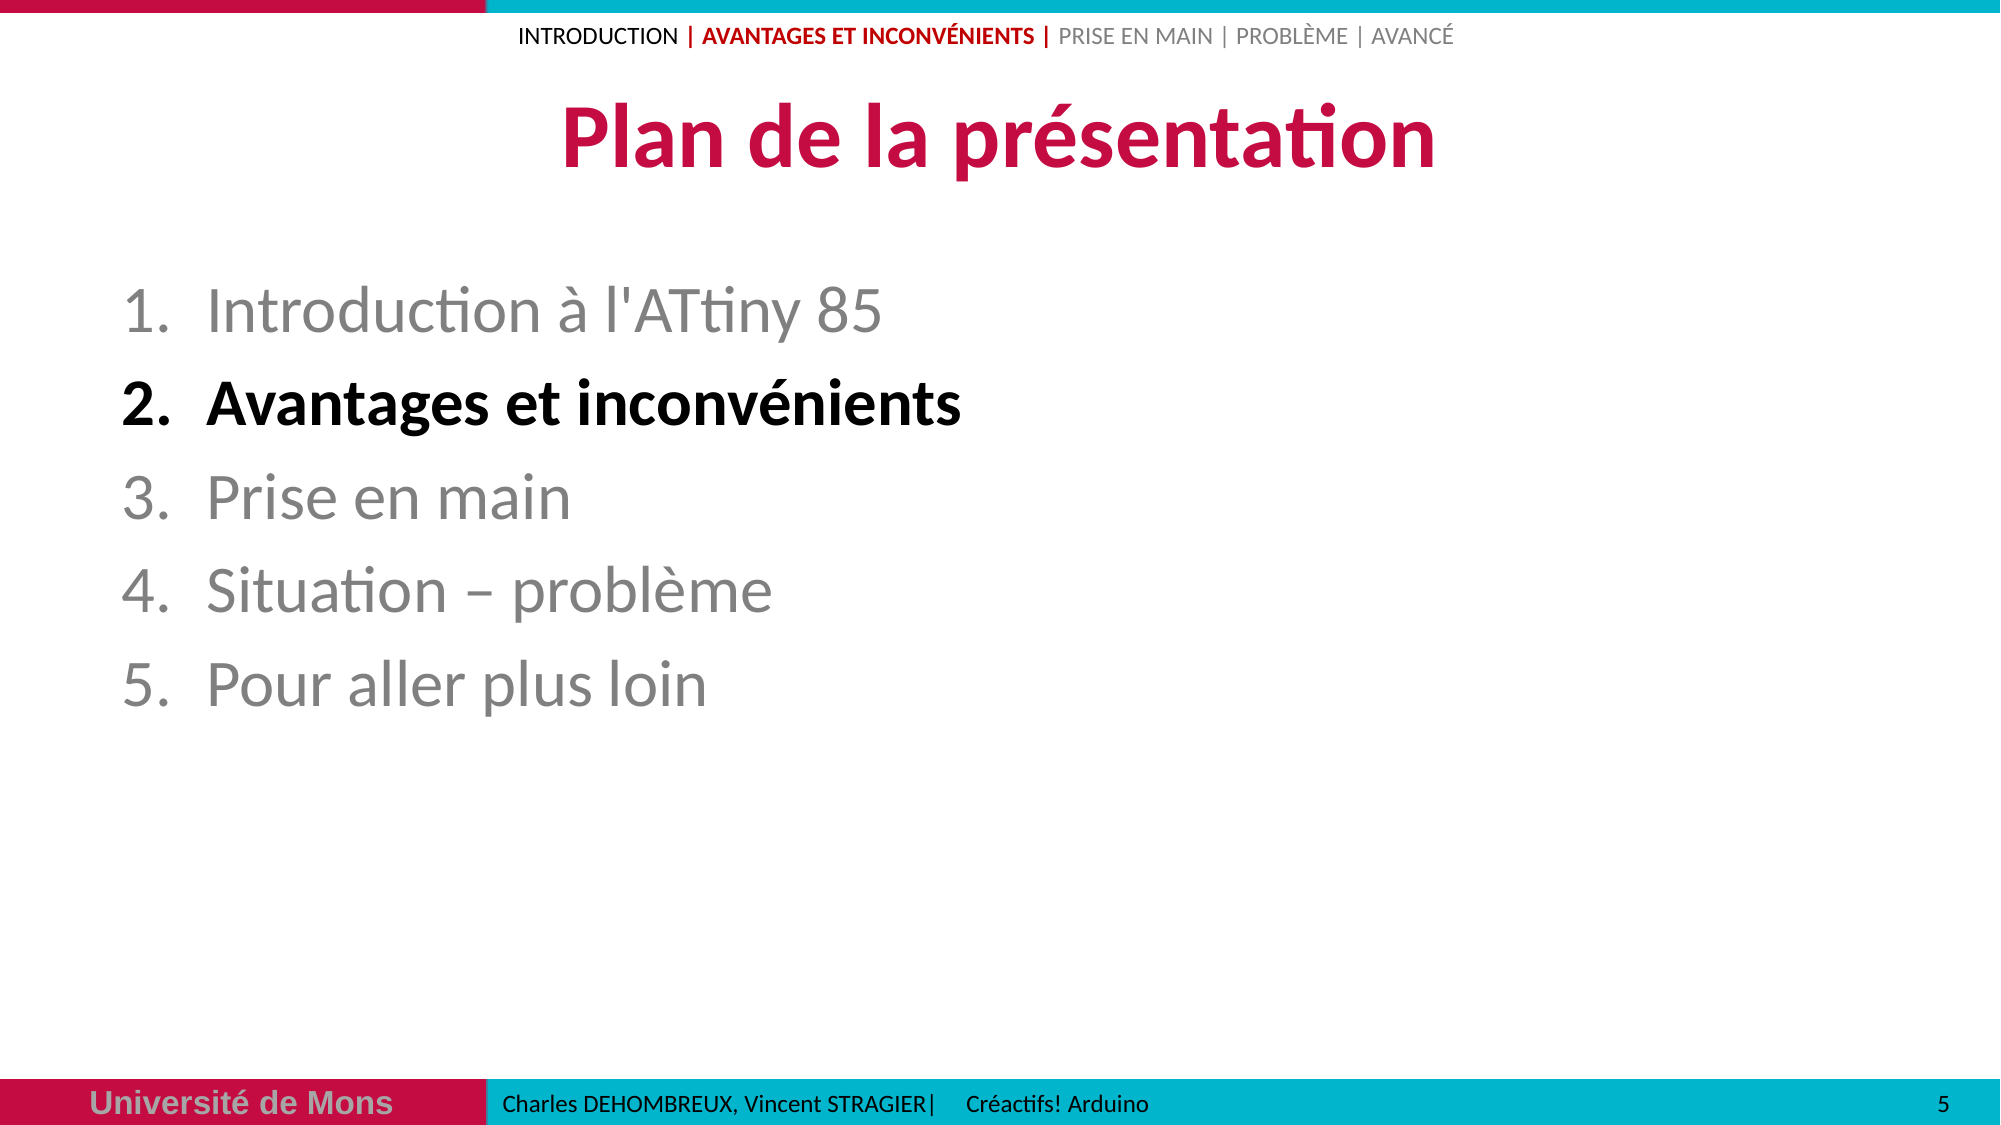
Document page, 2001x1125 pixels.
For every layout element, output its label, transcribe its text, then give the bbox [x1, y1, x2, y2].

picture [0, 1079, 487, 1125]
list Introduction à l'ATtiny 85 Avantages et inconvénients Prise en main Situation – problème Pour aller plus loin [106, 258, 1907, 1001]
list INTRODUCTION | AVANTAGES ET INCONVÉNIENTS | PRISE EN MAIN | PROBLÈME | AVANCÉ [0, 12, 1987, 50]
title Plan de la présentation [99, 50, 1900, 226]
footer Charles DEHOMBREUX, Vincent STRAGIER| Créactifs! Arduino [487, 1079, 1888, 1125]
picture [0, 0, 2000, 13]
slide_number 5 [1888, 1079, 2000, 1125]
